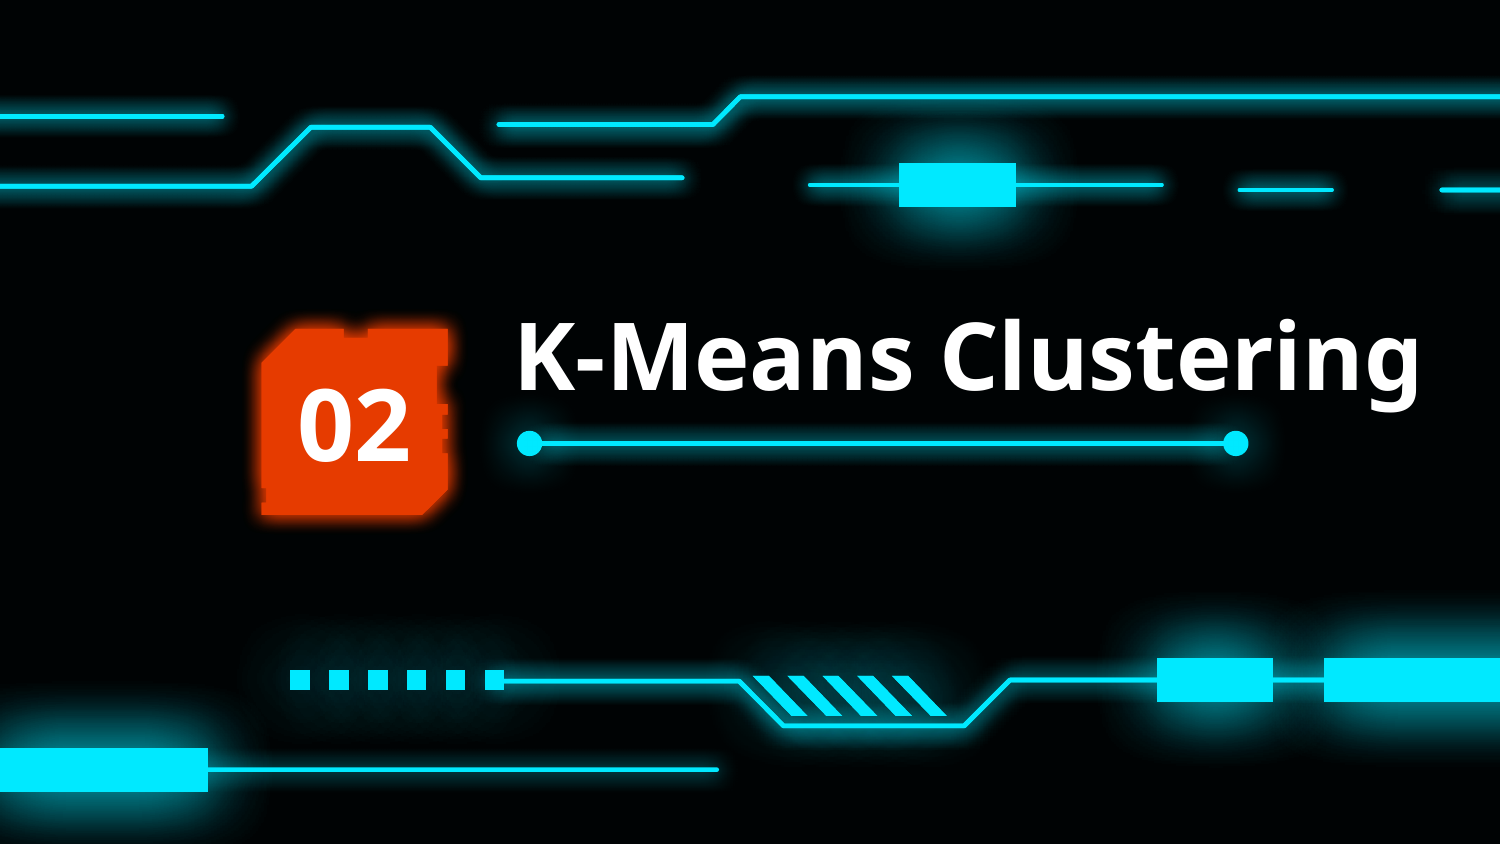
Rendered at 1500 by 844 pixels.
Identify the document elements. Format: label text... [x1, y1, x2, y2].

title K-Means Clustering [498, 297, 1500, 409]
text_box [518, 432, 1248, 455]
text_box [261, 328, 448, 515]
